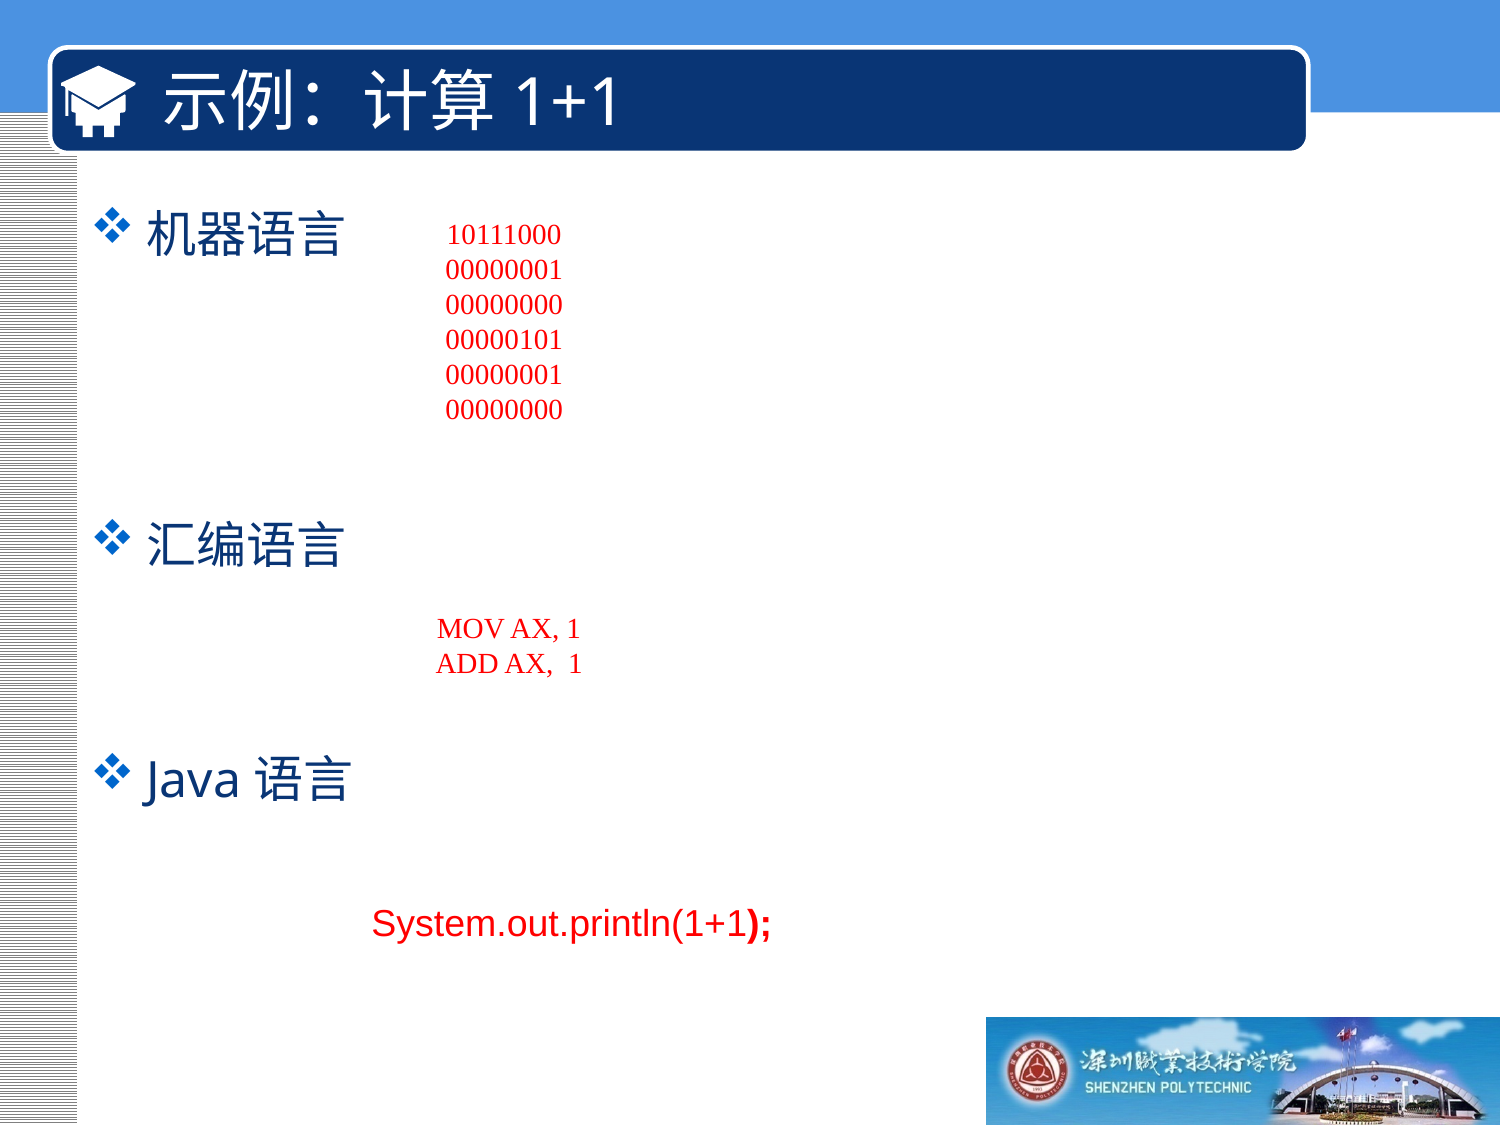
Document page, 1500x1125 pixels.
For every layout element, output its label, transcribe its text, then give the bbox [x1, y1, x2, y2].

text_box 10111000 00000001 00000000 00000101 00000001 00000000 [321, 208, 688, 433]
text_box System.out.println(1+1); [206, 846, 880, 961]
picture [986, 1017, 1500, 1125]
list 机器语言 汇编语言 Java语言 [75, 176, 1425, 1038]
text_box MOV AX, 1 ADD AX, 1 [326, 601, 693, 687]
title 示例：计算1+1 [147, 52, 1288, 145]
